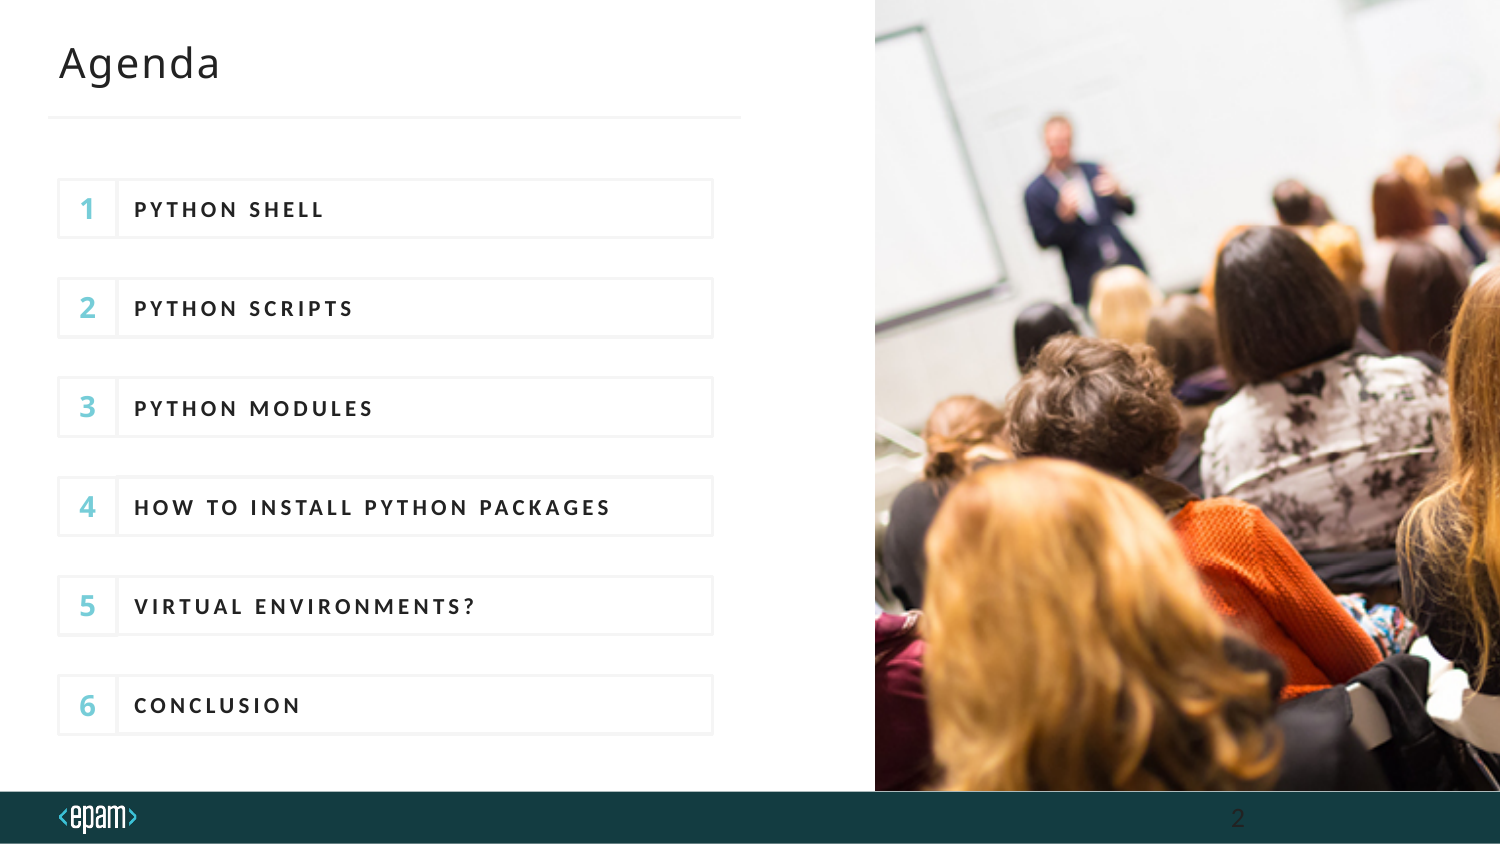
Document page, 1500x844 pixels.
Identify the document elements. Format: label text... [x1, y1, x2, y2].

list How to install python packages [115, 475, 714, 537]
list Python shell [115, 178, 714, 239]
list Python modules [115, 376, 714, 438]
list 5 [57, 575, 119, 637]
list Python scripts [115, 277, 714, 339]
slide_number 2 [1216, 791, 1442, 844]
list Conclusion [115, 674, 714, 736]
picture [874, 0, 1500, 791]
list 6 [57, 674, 115, 736]
list 4 [57, 476, 115, 537]
list Virtual environments? [115, 575, 714, 636]
title Agenda [59, 37, 874, 87]
list 1 [57, 178, 115, 239]
list 3 [57, 376, 115, 438]
list 2 [57, 277, 115, 339]
